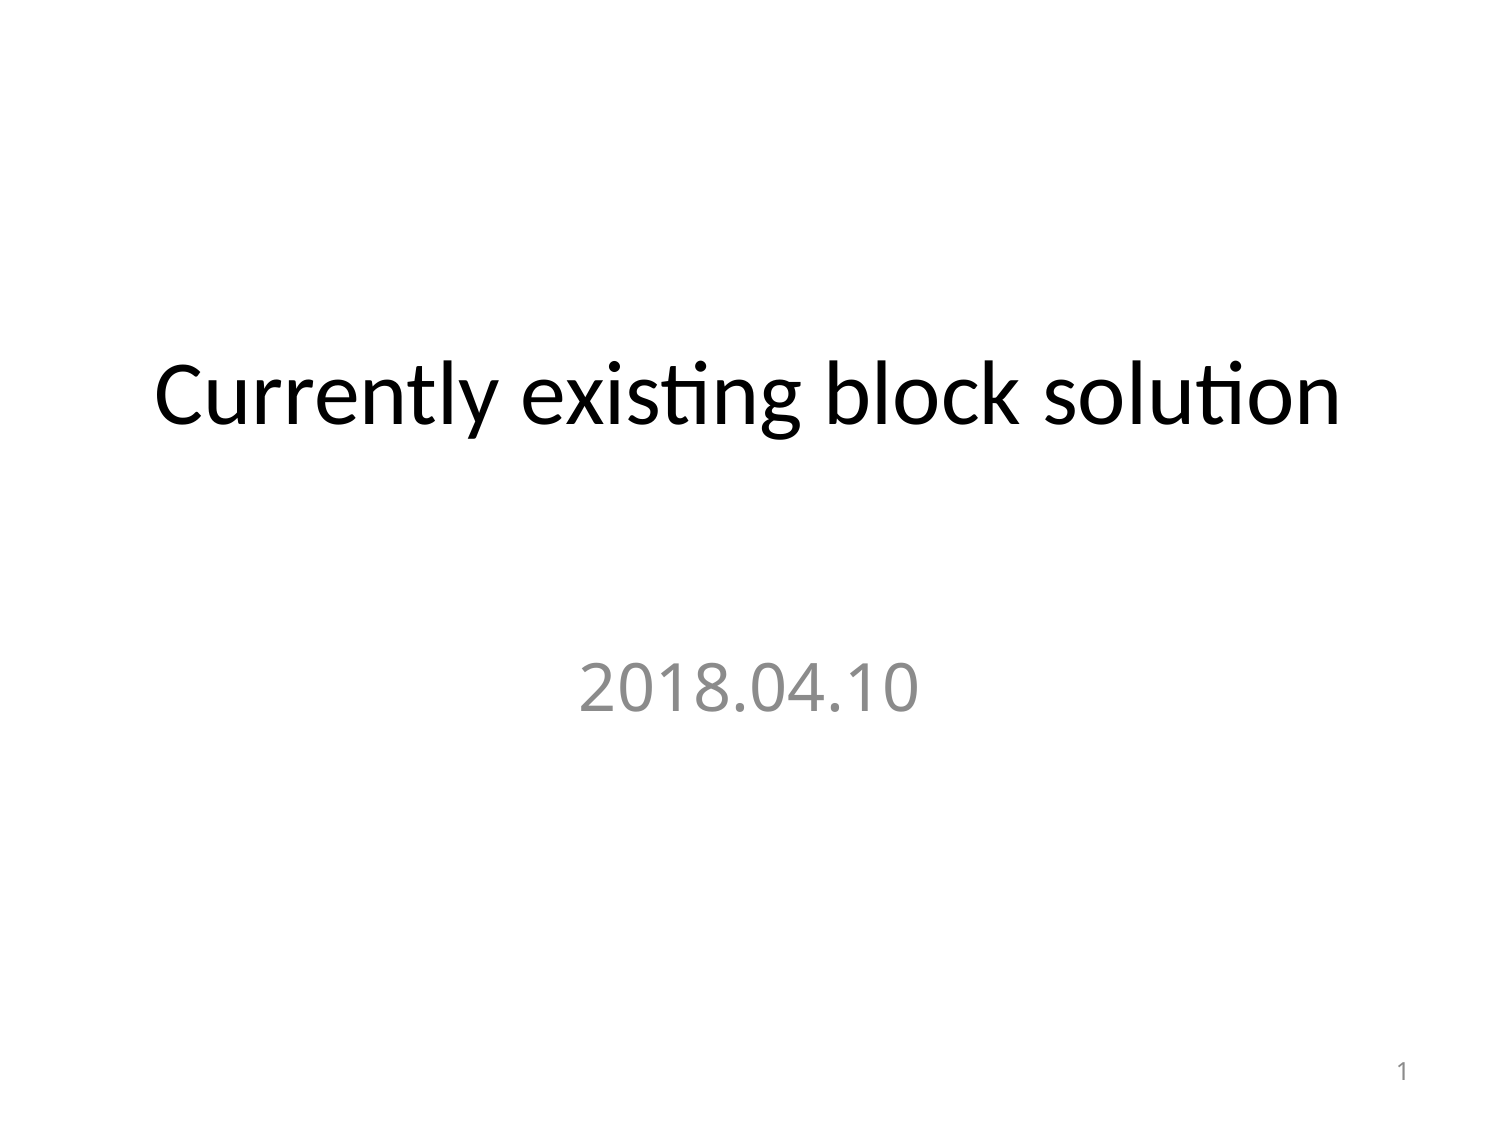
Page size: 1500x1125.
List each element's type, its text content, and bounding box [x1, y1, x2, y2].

subtitle 2018.04.10 [225, 637, 1275, 925]
title Currently existing block solution [112, 267, 1388, 509]
slide_number 1 [1074, 1042, 1425, 1103]
